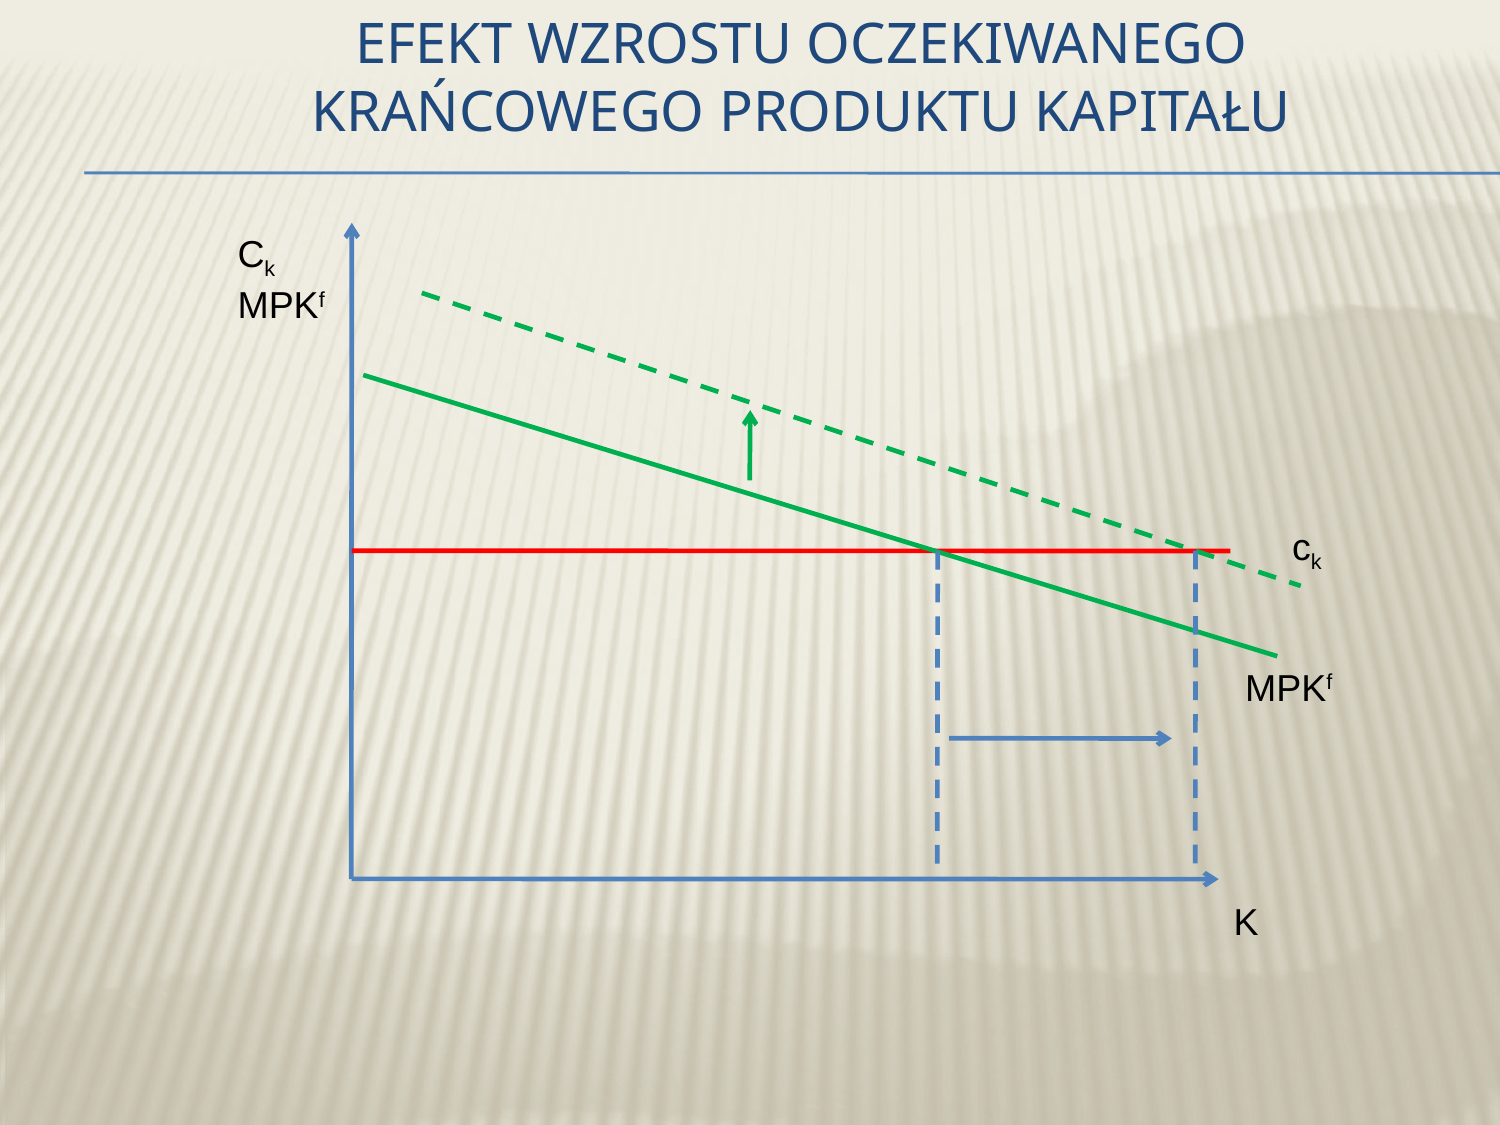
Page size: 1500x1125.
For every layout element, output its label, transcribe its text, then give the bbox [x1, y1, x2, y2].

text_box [421, 292, 1302, 587]
title Efekt wzrostu oczekiwanego krańcowego produktu kapitału [164, 0, 1439, 150]
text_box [222, 222, 1395, 952]
